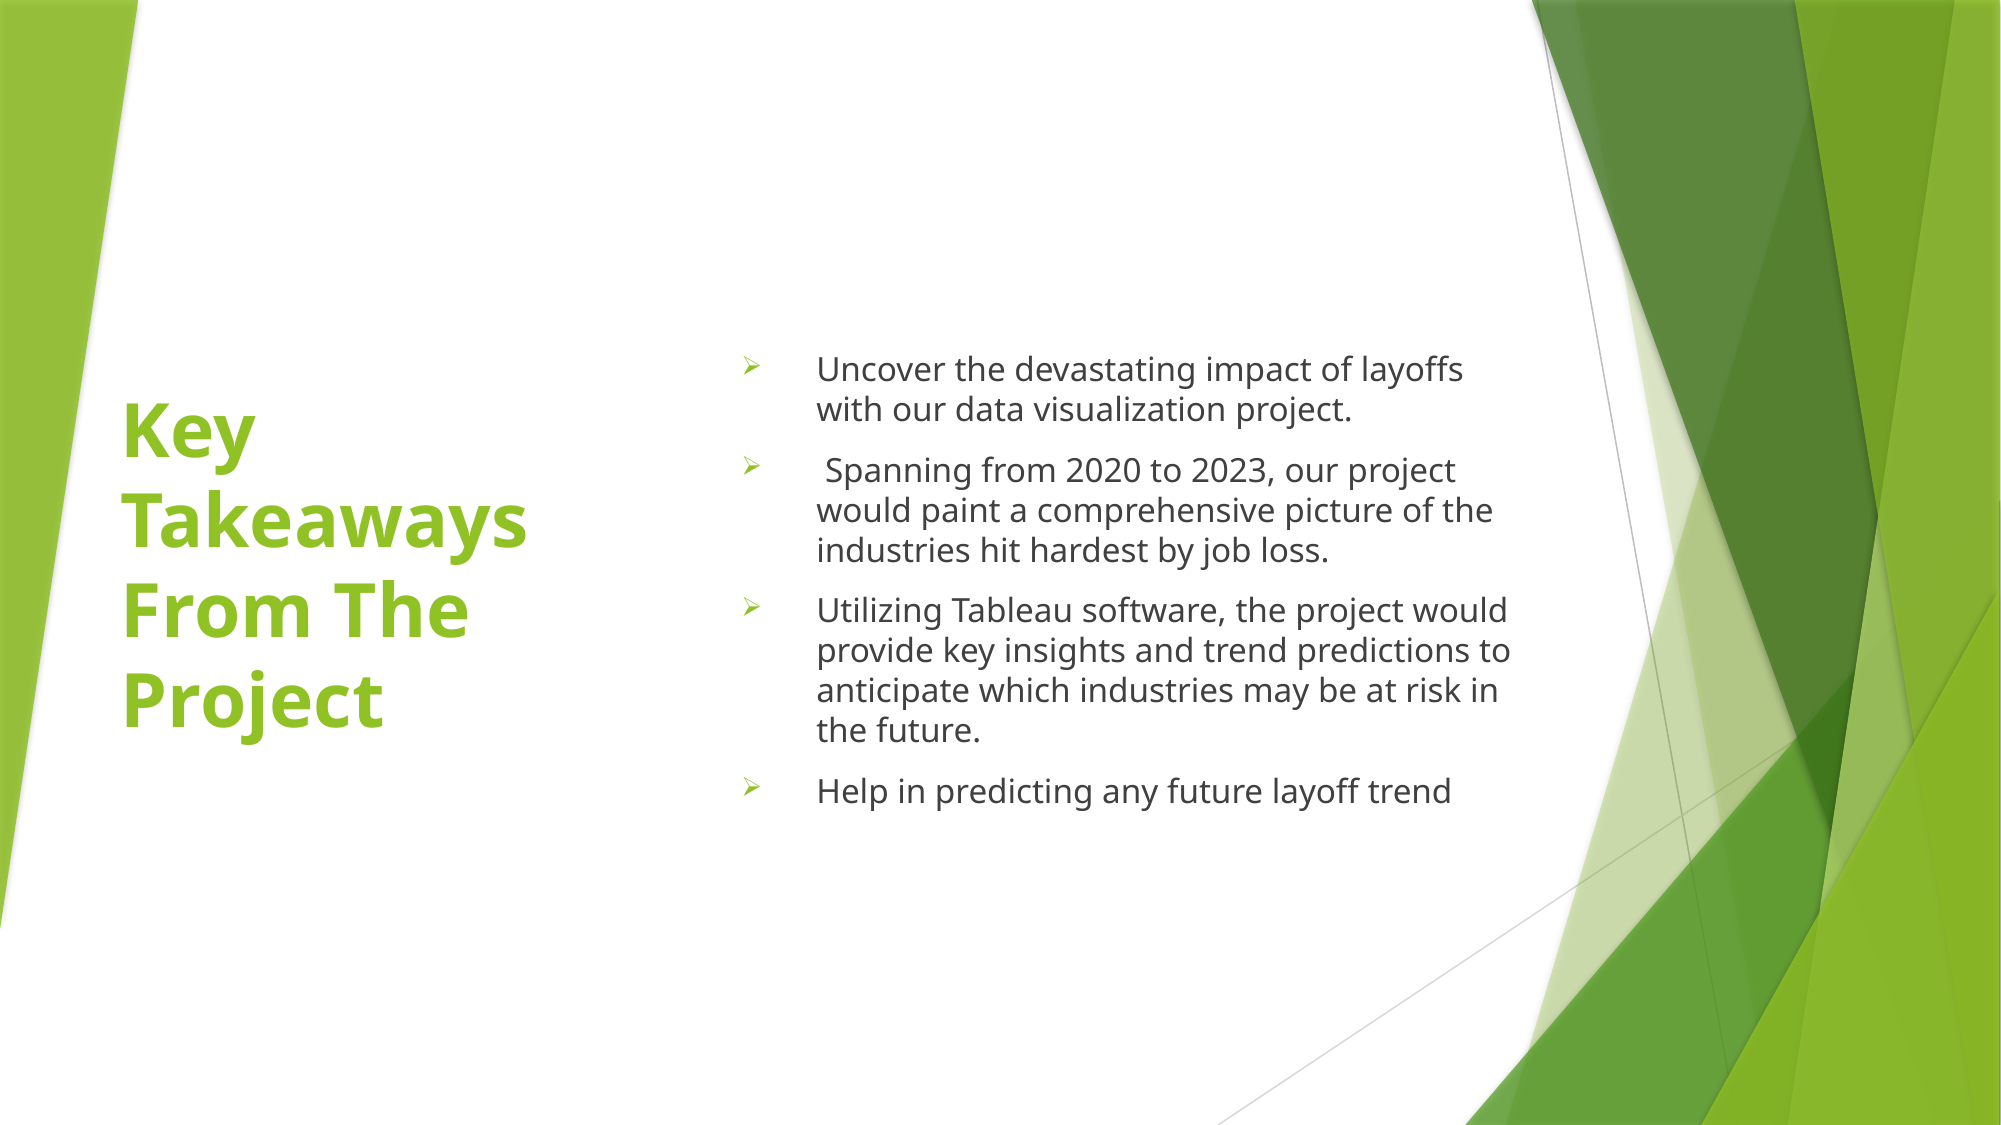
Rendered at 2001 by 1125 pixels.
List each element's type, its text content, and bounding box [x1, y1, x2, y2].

subtitle Uncover the devastating impact of layoffs with our data visualization project. Spanning from 2020 to 2023, our project would paint a comprehensive picture of the industries hit hardest by job loss. Utilizing Tableau software, the project would provide key insights and trend predictions to anticipate which industries may be at risk in the future. Help in predicting any future layoff trend [726, 206, 1556, 952]
title Key Takeaways From The Project [105, 133, 658, 991]
